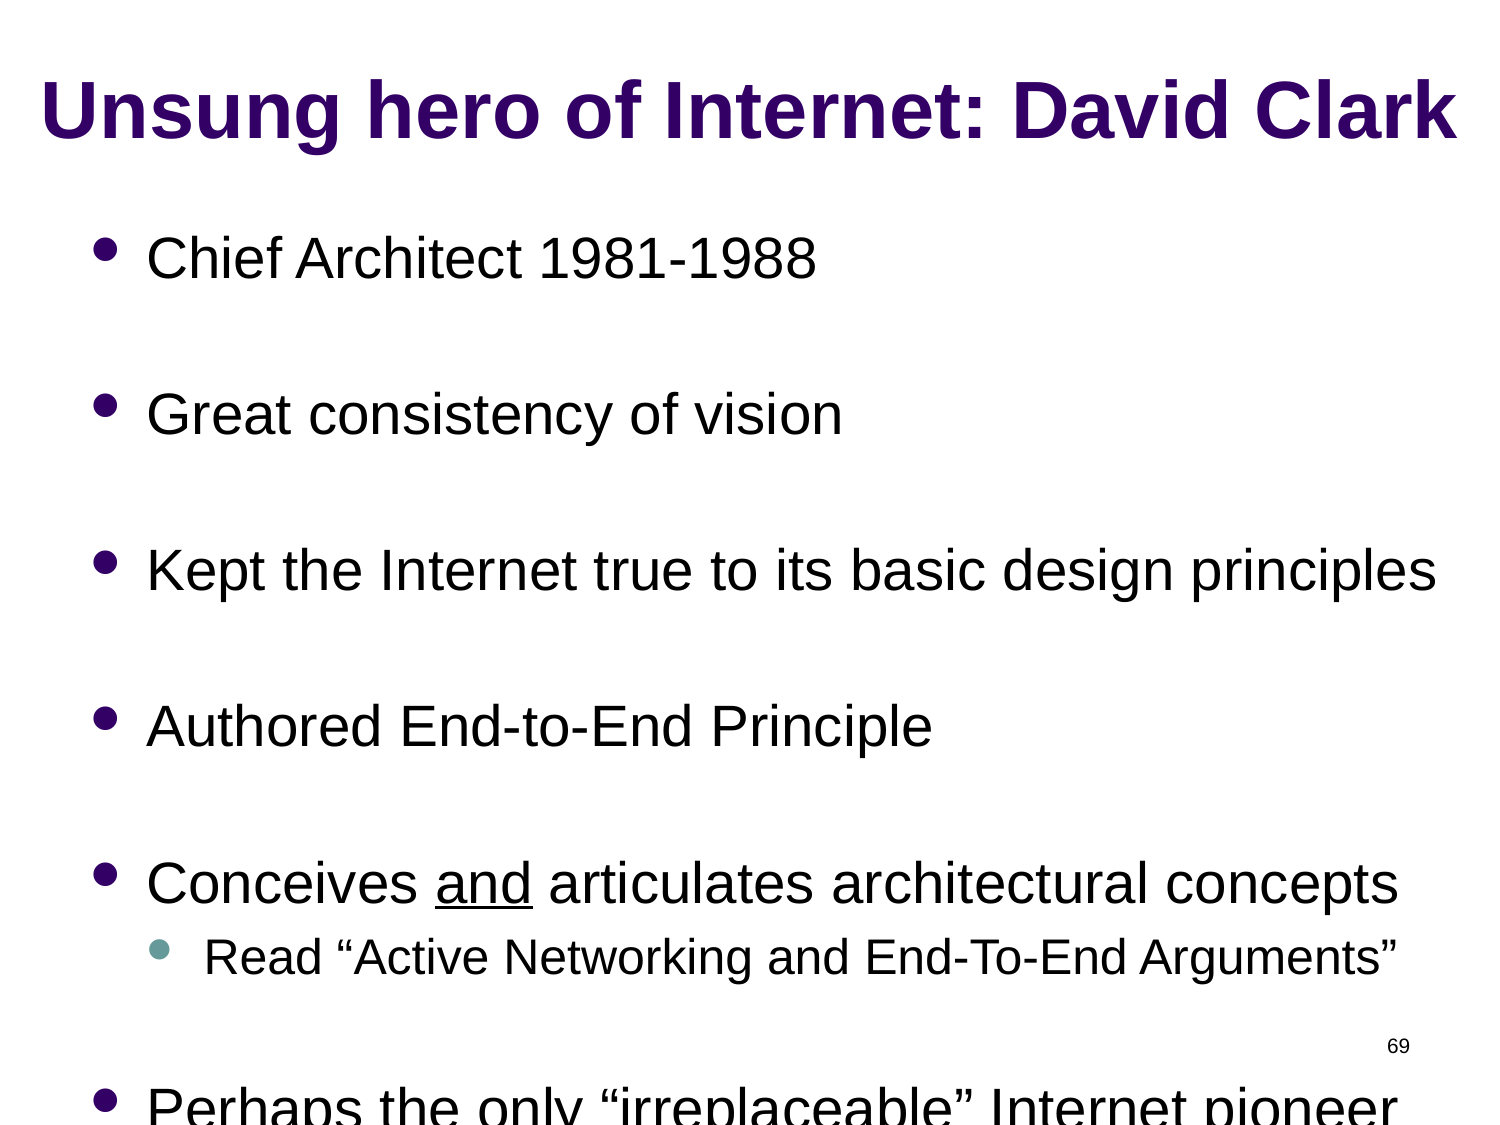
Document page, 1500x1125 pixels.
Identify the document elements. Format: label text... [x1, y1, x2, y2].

title Unsung hero of Internet: David Clark [0, 20, 1500, 163]
list Chief Architect 1981-1988 Great consistency of vision Kept the Internet true to its basic design principles Authored End-to-End Principle Conceives and articulates architectural concepts Read “Active Networking and End-To-End Arguments” Perhaps the only “irreplaceable” Internet pioneer [75, 212, 1475, 1006]
slide_number 69 [1074, 1024, 1426, 1101]
